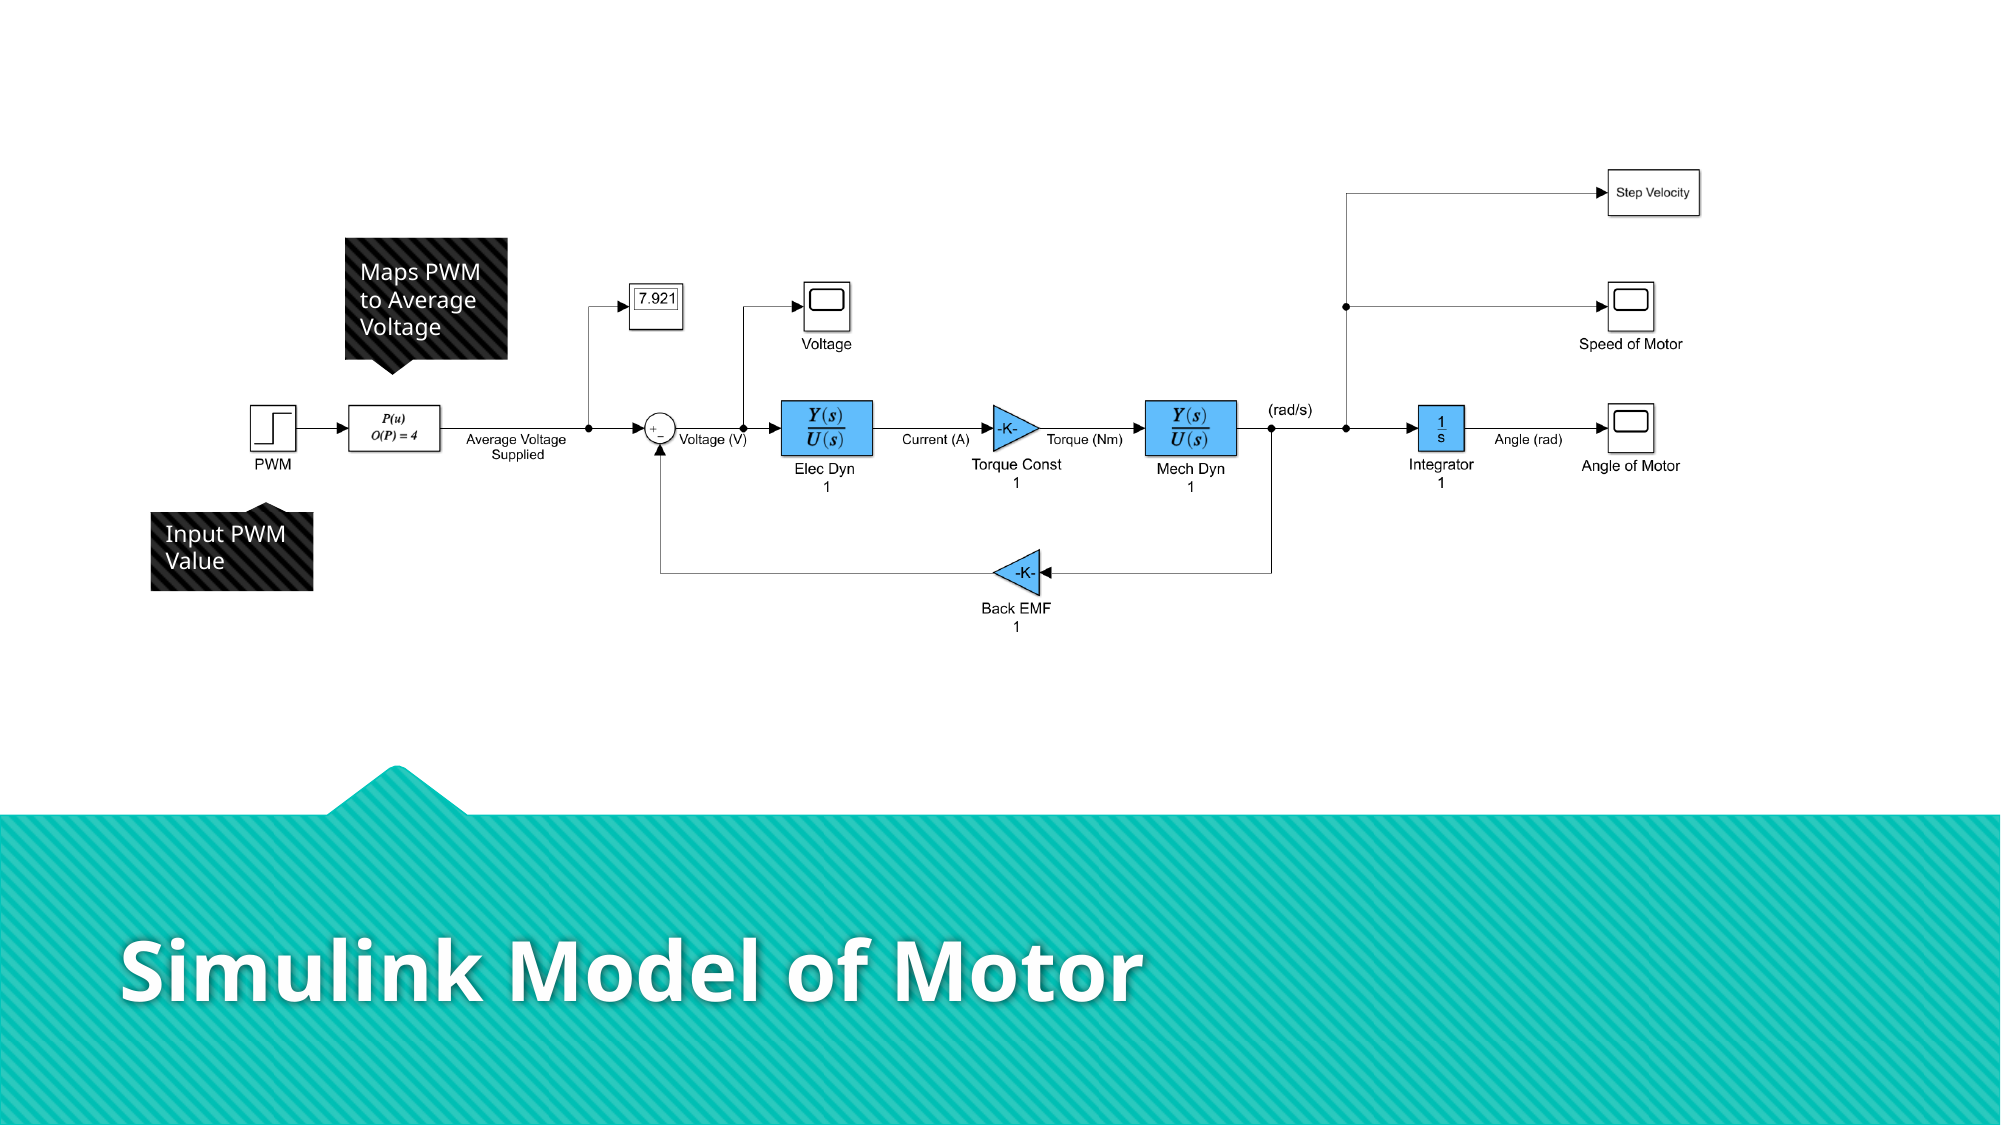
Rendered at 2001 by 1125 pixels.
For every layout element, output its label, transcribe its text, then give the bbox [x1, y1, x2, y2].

title Simulink Model of Motor [104, 866, 1839, 1026]
picture [176, 99, 1729, 665]
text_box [150, 511, 314, 592]
